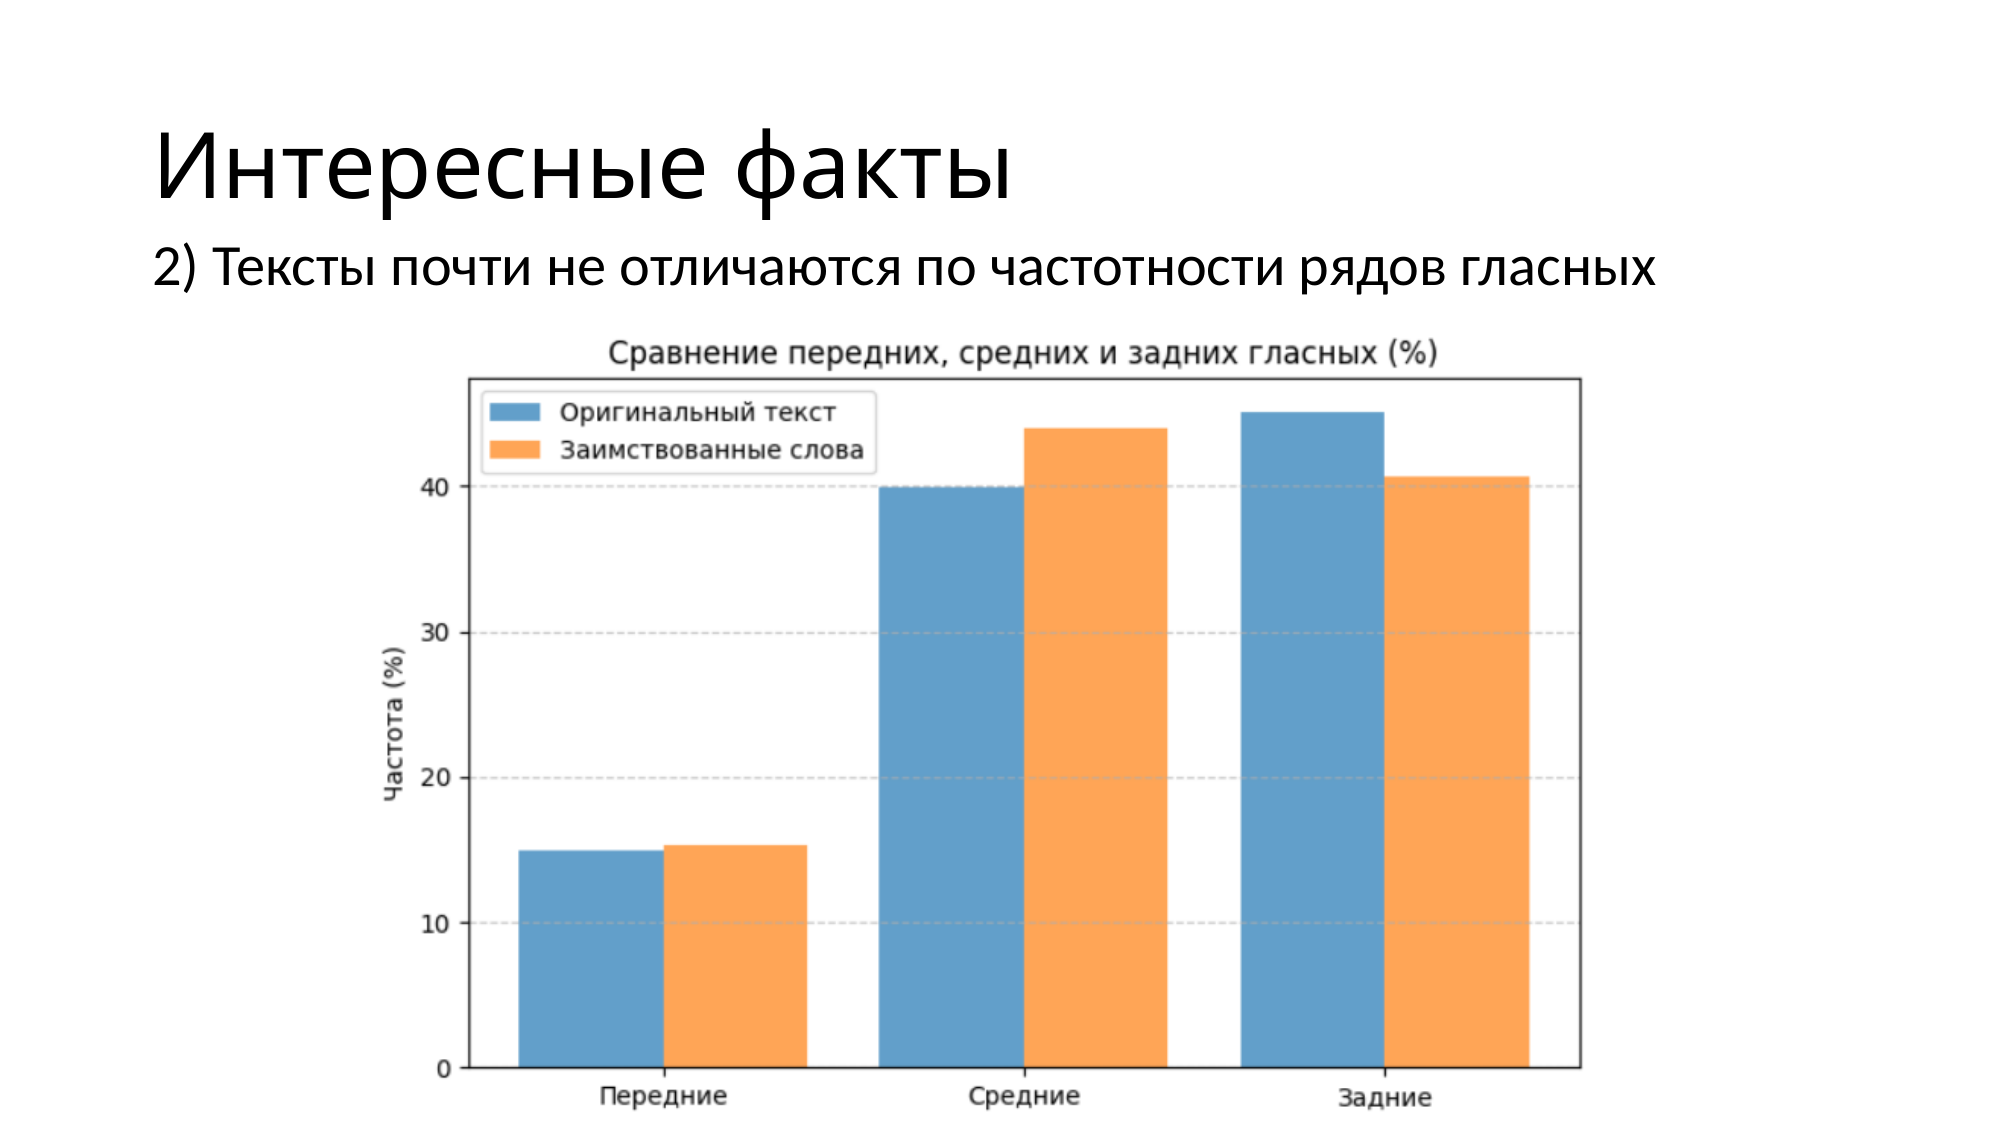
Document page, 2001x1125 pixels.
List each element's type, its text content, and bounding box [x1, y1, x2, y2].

list 2) Тексты почти не отличаются по частотности рядов гласных [137, 227, 1863, 942]
picture [365, 318, 1593, 1125]
title Интересные факты [137, 59, 1863, 227]
